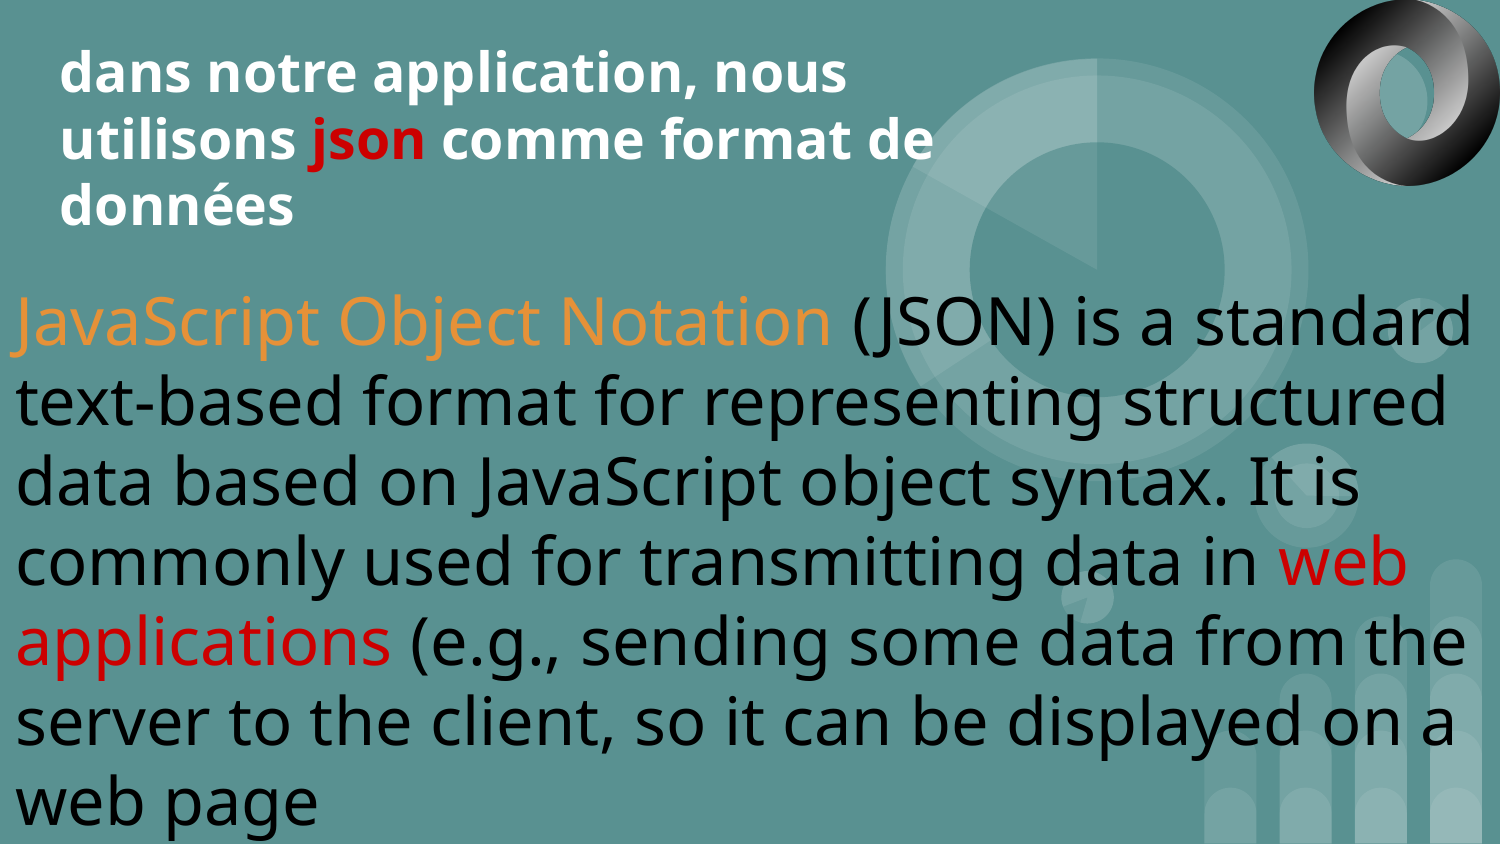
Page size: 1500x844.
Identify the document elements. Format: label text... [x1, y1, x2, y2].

picture [1314, 0, 1500, 186]
title dans notre application, nous utilisons json comme format de données [44, 22, 963, 252]
text_box JavaScript Object Notation (JSON) is a standard text-based format for representing structured data based on JavaScript object syntax. It is commonly used for transmitting data in web applications (e.g., sending some data from the server to the client, so it can be displayed on a web page [0, 263, 1500, 844]
